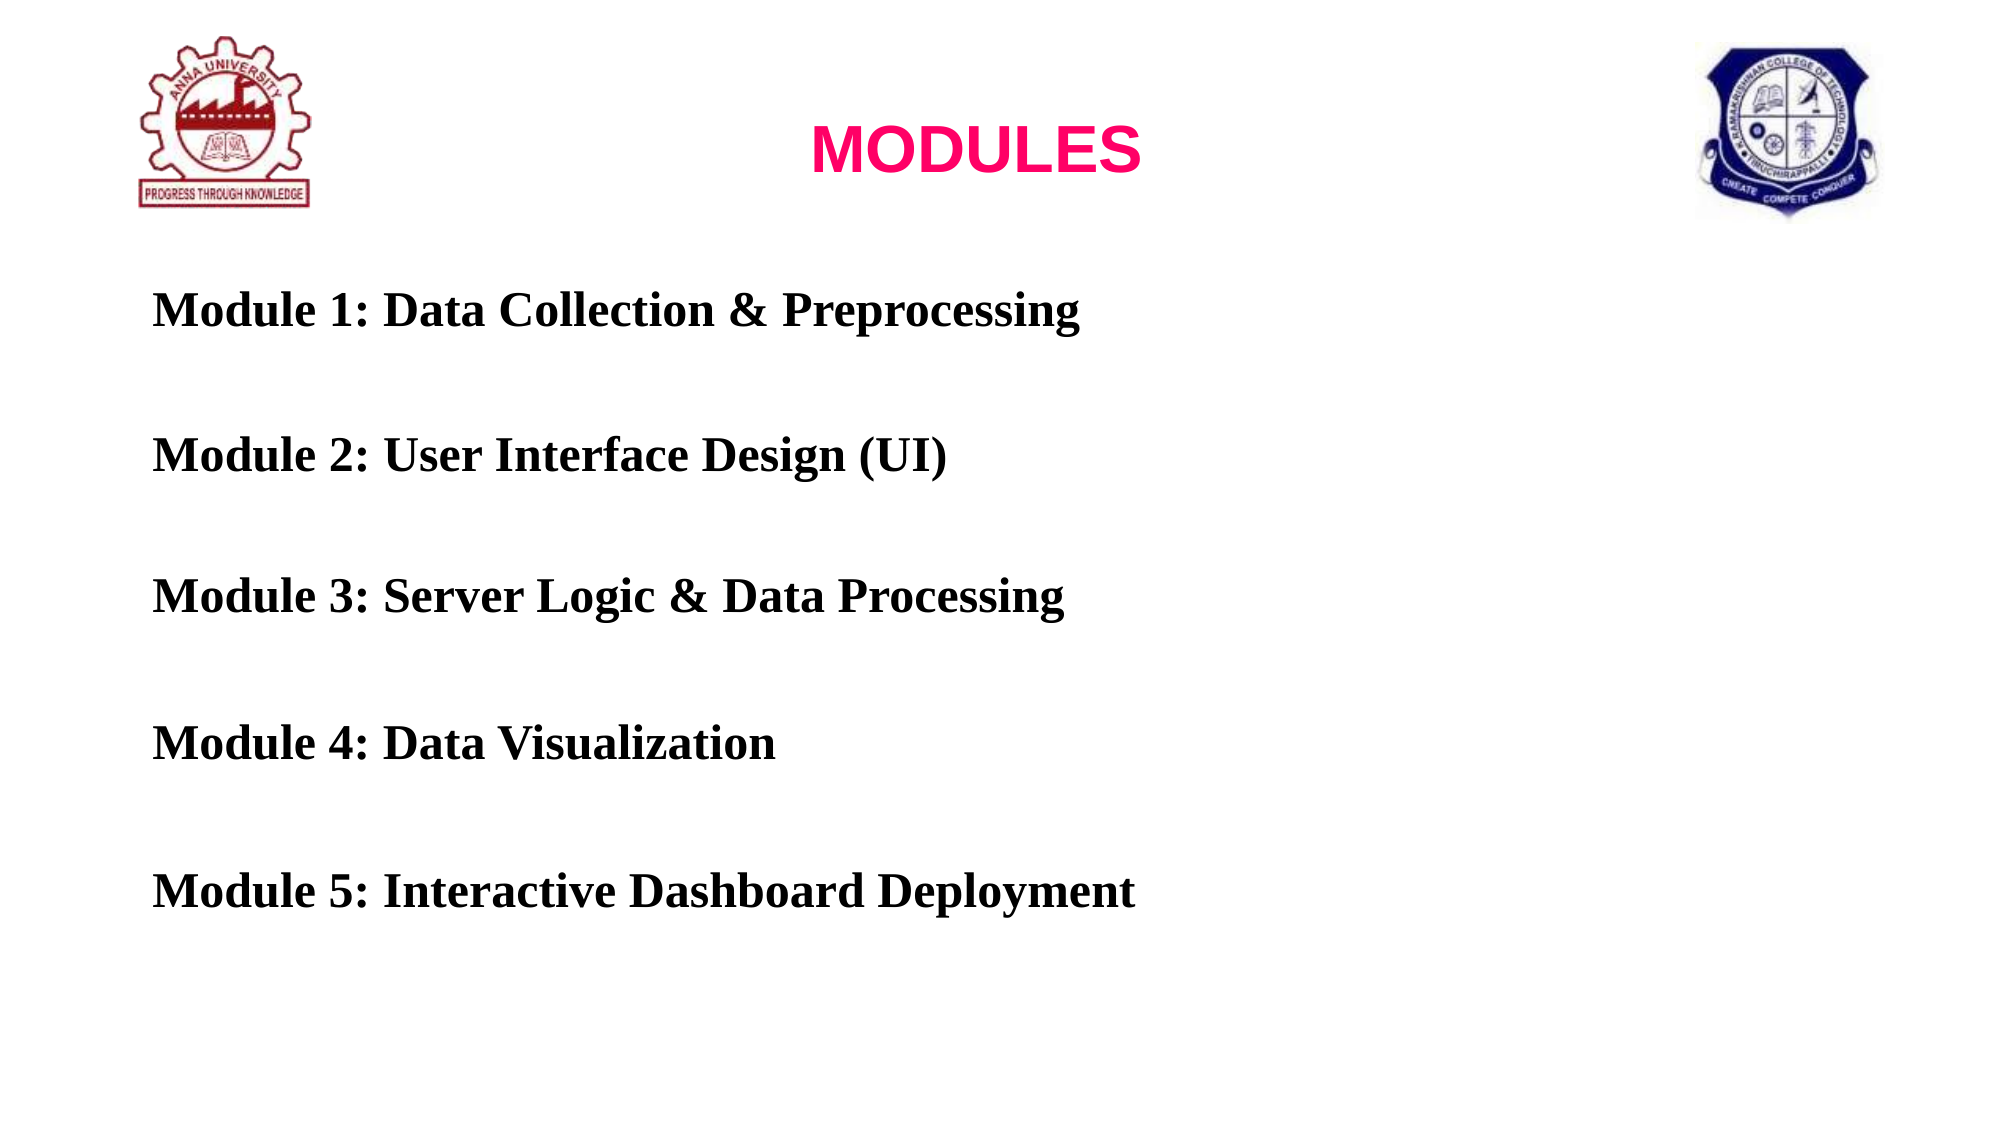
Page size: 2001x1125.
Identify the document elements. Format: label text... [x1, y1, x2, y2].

text_box Module 1: Data Collection & Preprocessing [137, 268, 1138, 344]
text_box Module 4: Data Visualization [137, 701, 1138, 777]
text_box Module 5: Interactive Dashboard Deployment [137, 849, 1396, 925]
text_box Module 2: User Interface Design (UI) [137, 414, 1700, 550]
title MODULES [134, 21, 1396, 294]
picture [137, 36, 312, 209]
picture [1695, 42, 1886, 224]
text_box Module 3: Server Logic & Data Processing [137, 555, 1588, 631]
